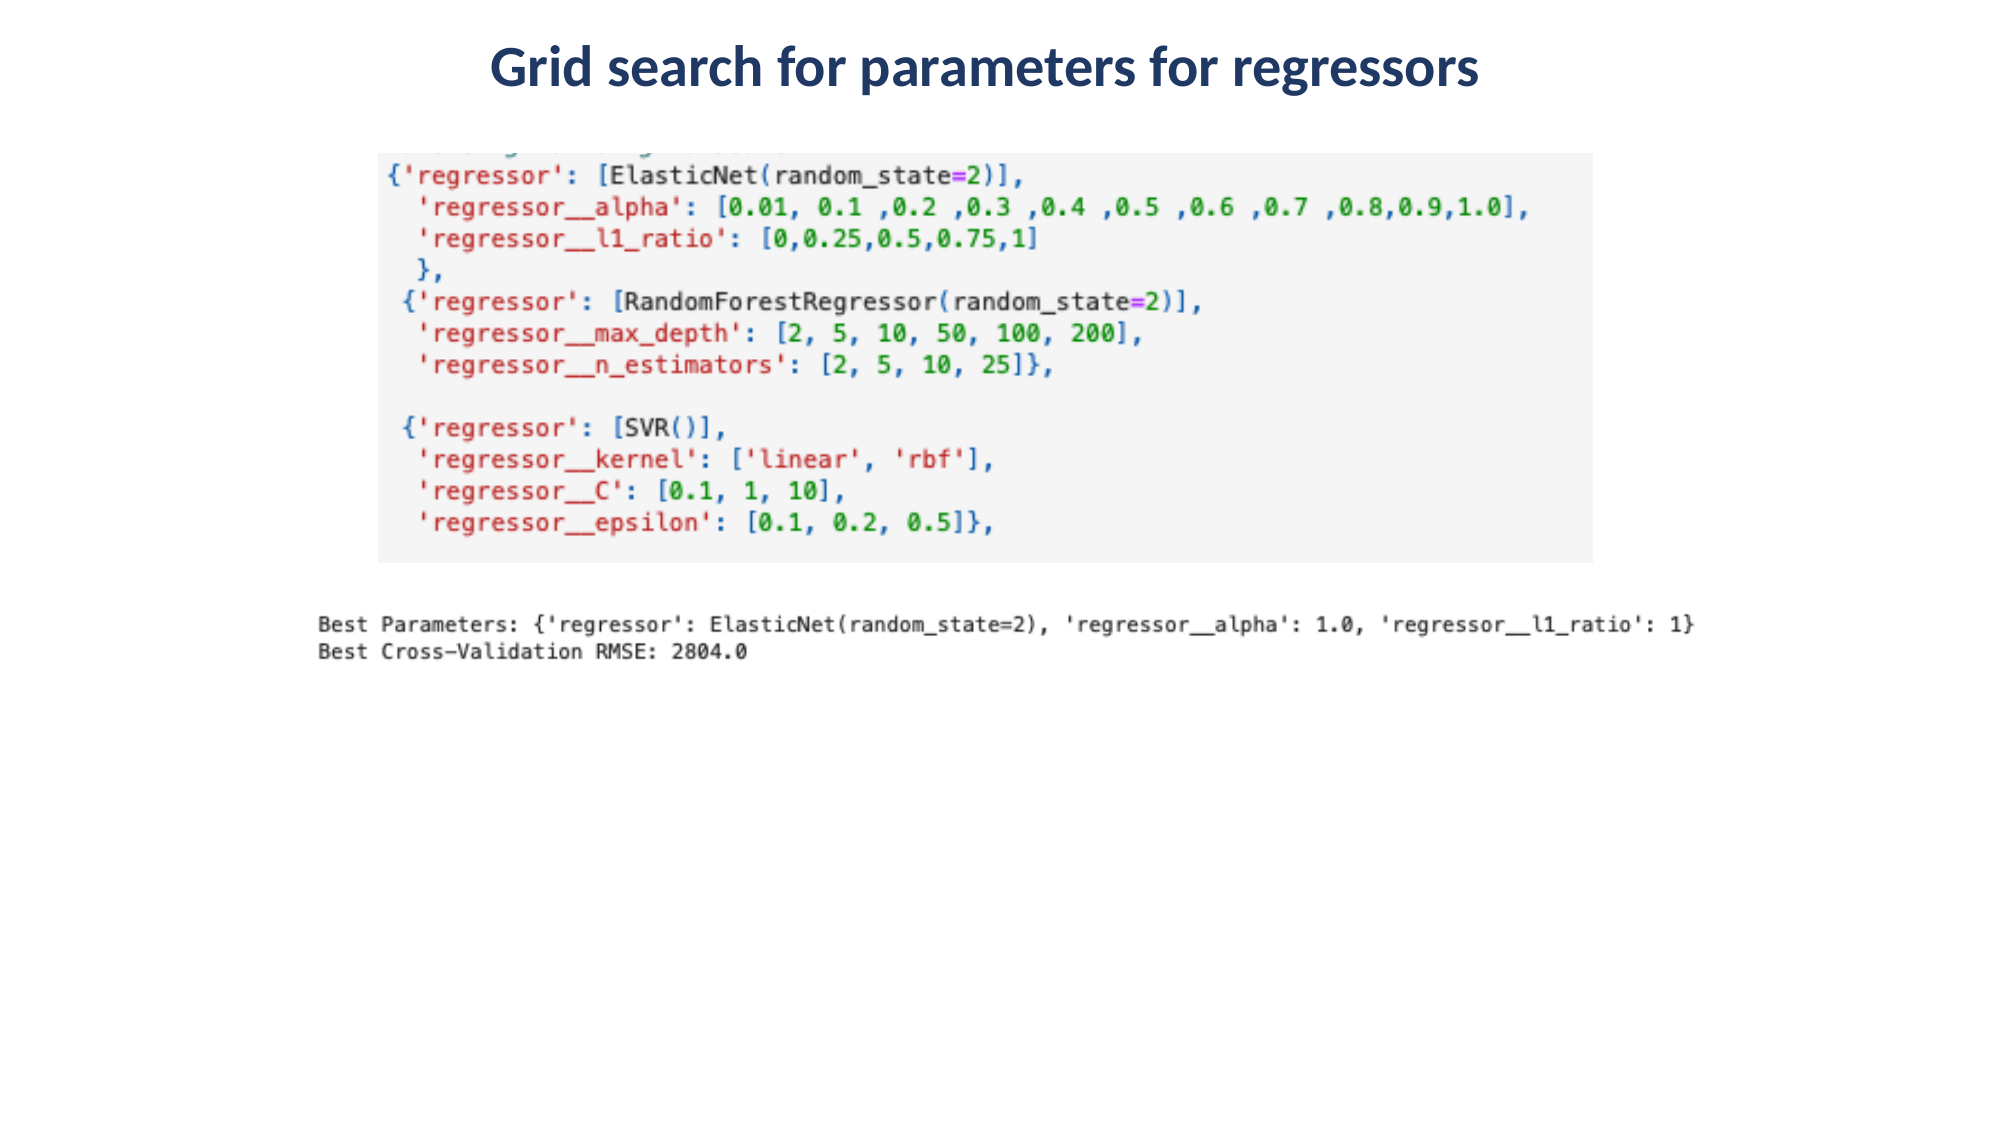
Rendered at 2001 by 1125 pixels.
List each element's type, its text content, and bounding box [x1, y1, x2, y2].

picture [312, 609, 1729, 667]
text_box Grid search for parameters for regressors [475, 20, 1495, 106]
picture [378, 153, 1593, 563]
